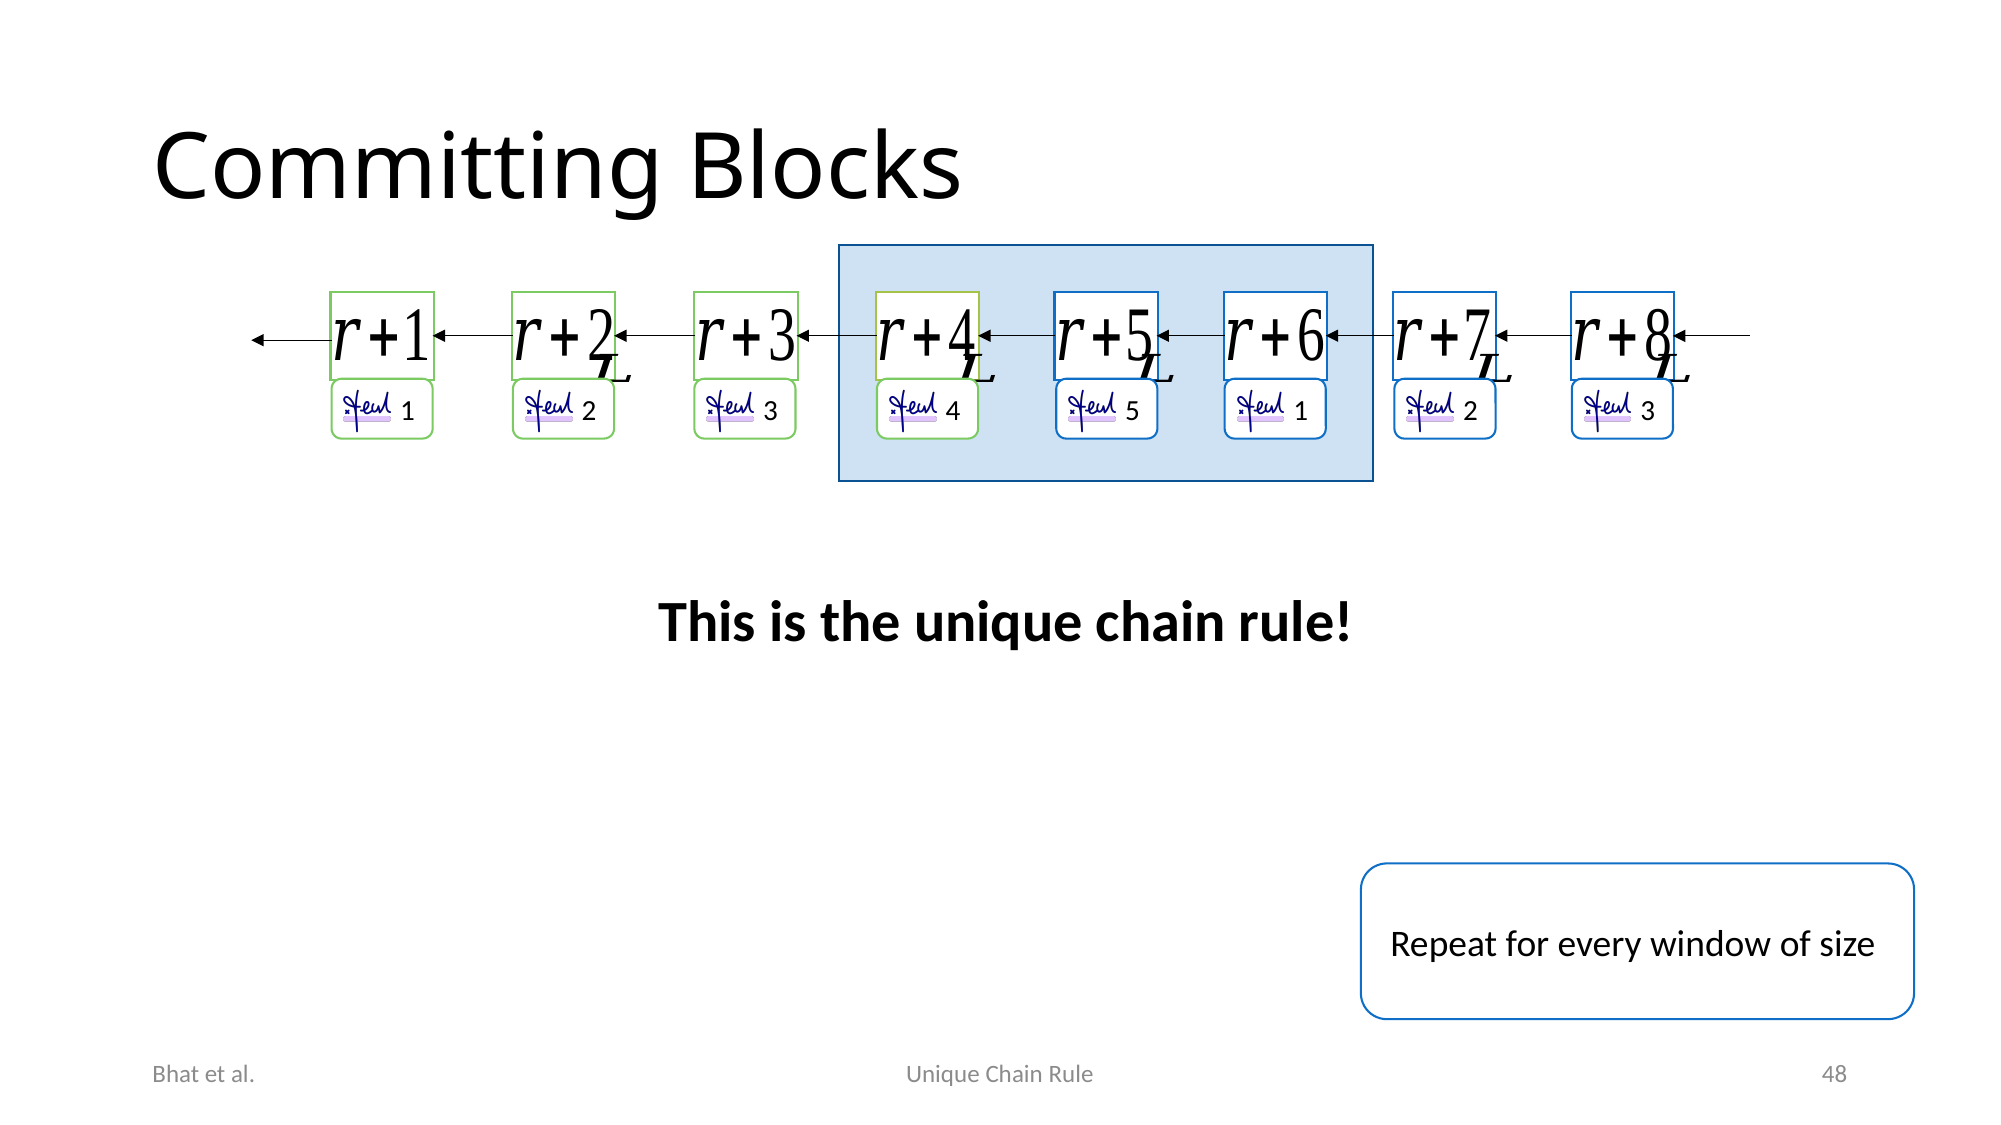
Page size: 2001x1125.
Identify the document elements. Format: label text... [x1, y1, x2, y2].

text_box [838, 336, 1374, 482]
text_box [838, 244, 1374, 335]
title Committing Blocks [137, 59, 1863, 278]
text_box This is the unique chain rule! [643, 575, 1369, 661]
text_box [1056, 378, 1158, 439]
footer Unique Chain Rule [662, 1042, 1338, 1103]
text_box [1224, 378, 1326, 439]
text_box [876, 378, 979, 439]
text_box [512, 378, 615, 439]
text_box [1571, 378, 1673, 439]
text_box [1394, 378, 1496, 439]
slide_number 48 [1412, 1042, 1863, 1103]
slide_number Bhat et al. [137, 1042, 588, 1103]
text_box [694, 378, 796, 439]
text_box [331, 378, 433, 439]
